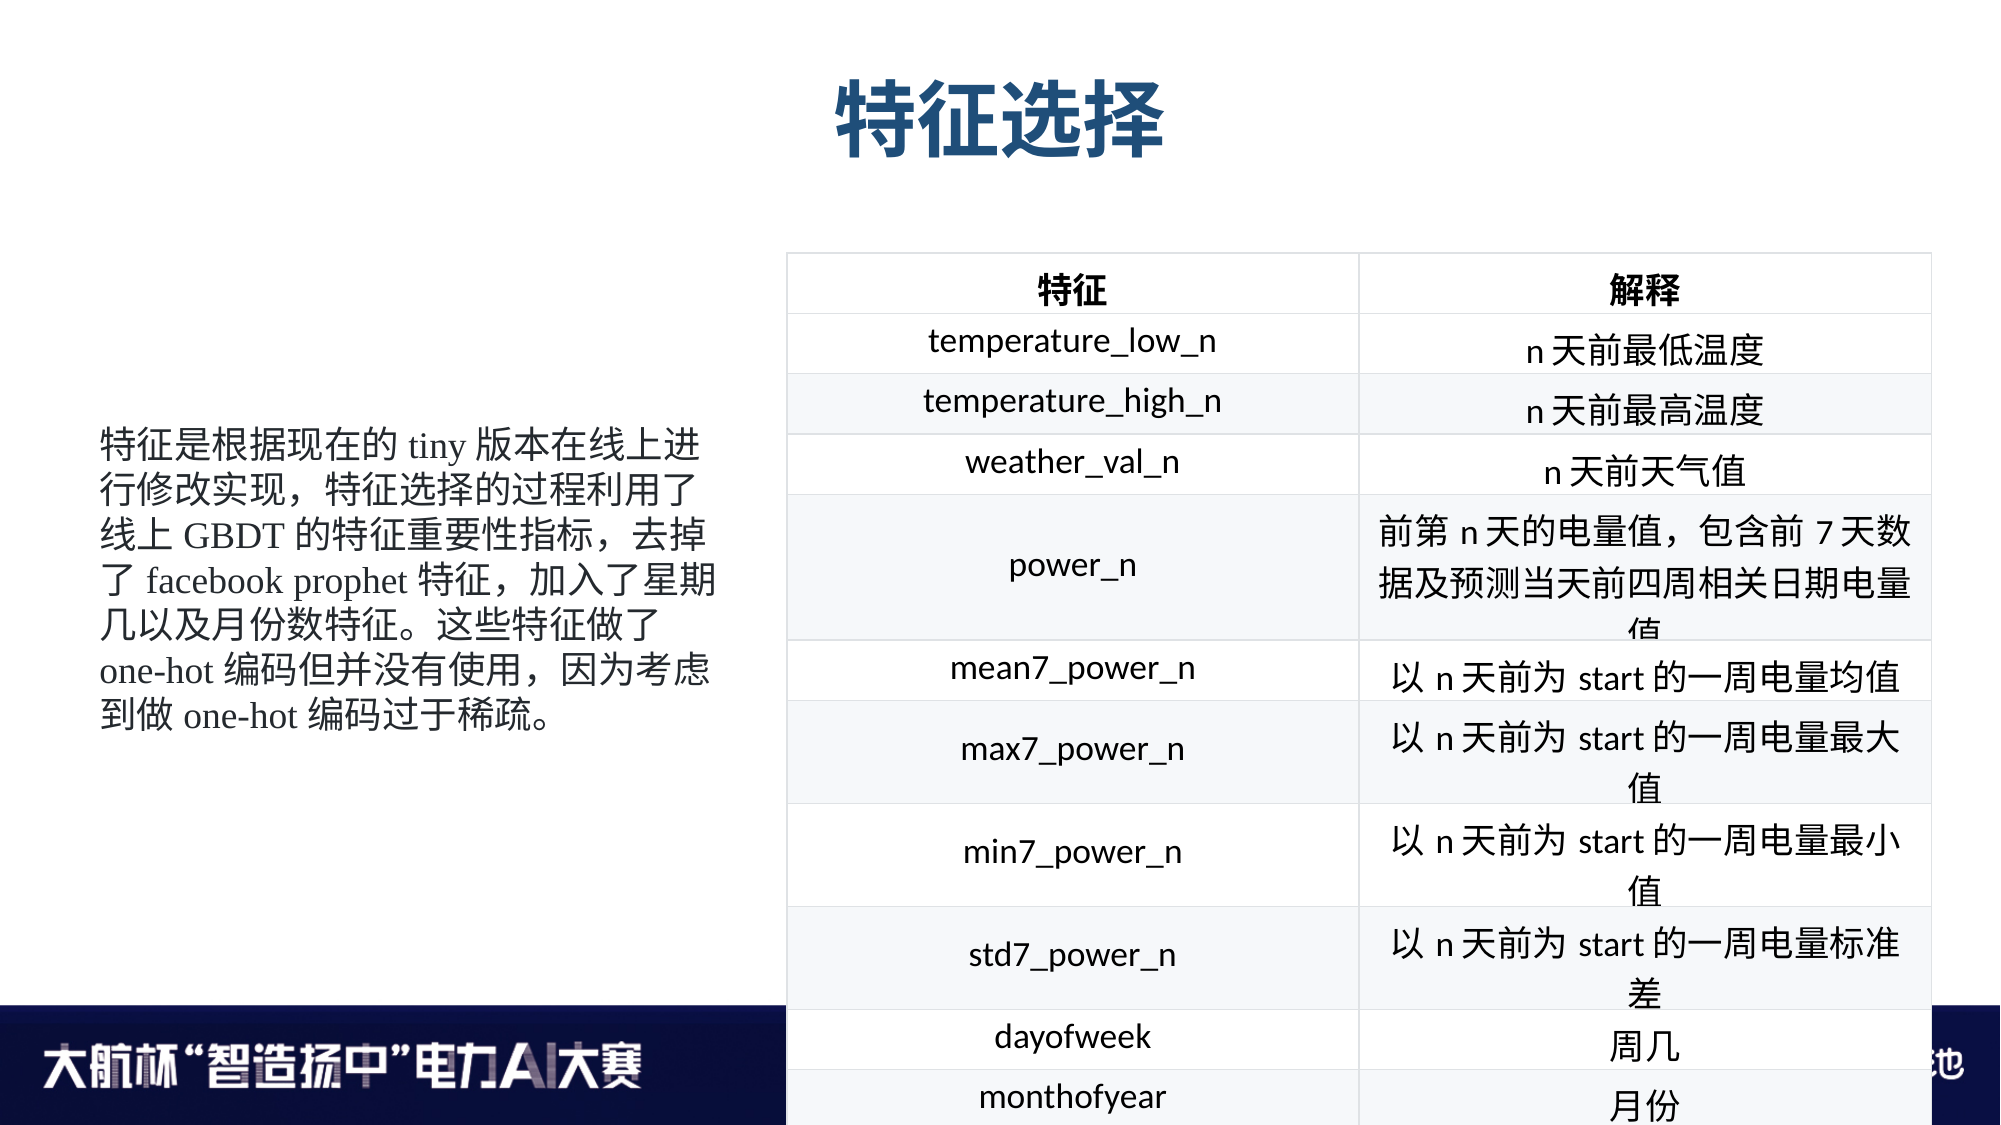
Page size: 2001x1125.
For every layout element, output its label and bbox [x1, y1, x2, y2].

list [0, 0, 2000, 1125]
